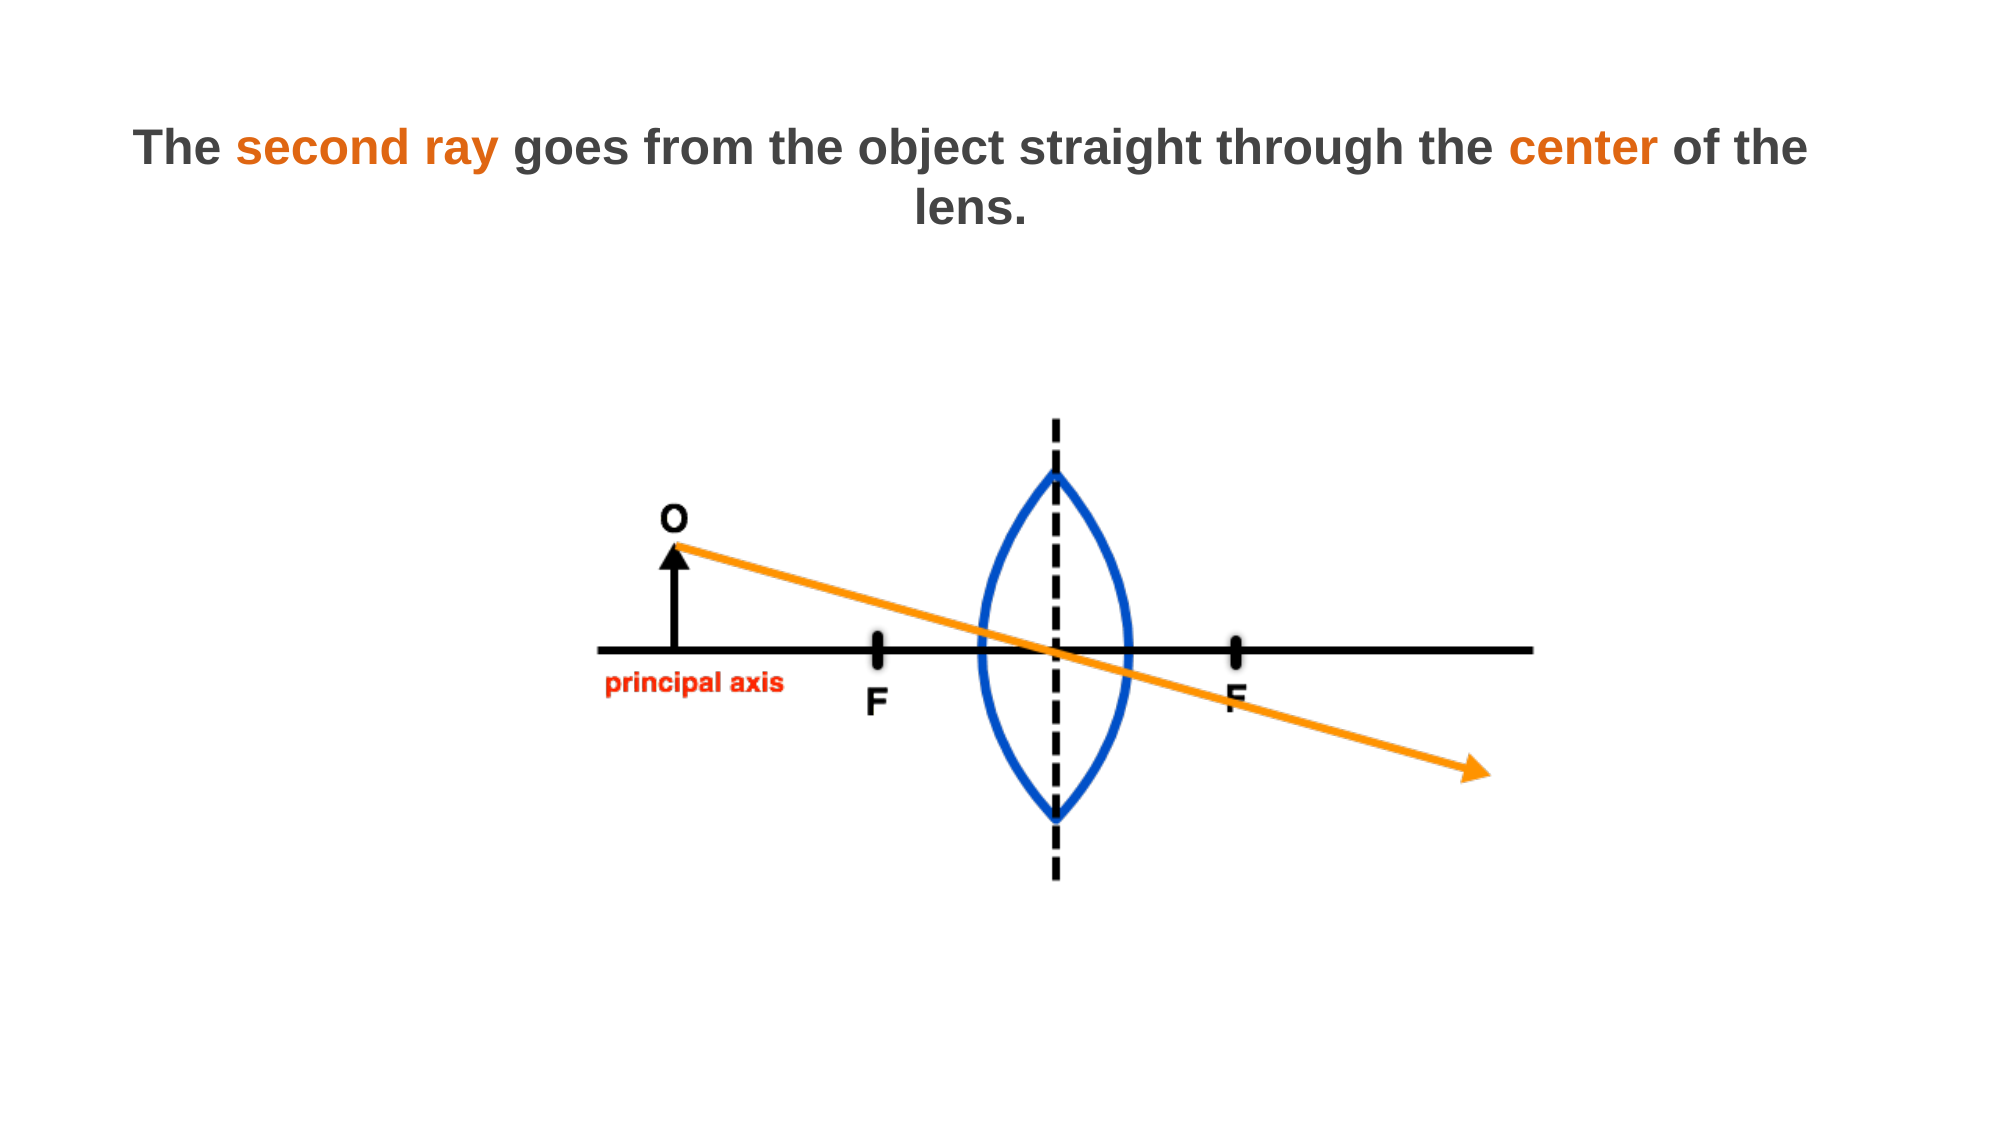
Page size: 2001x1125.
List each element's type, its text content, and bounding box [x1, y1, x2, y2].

picture [583, 398, 1550, 883]
text_box The second ray goes from the object straight through the center of the lens. [108, 107, 1834, 243]
